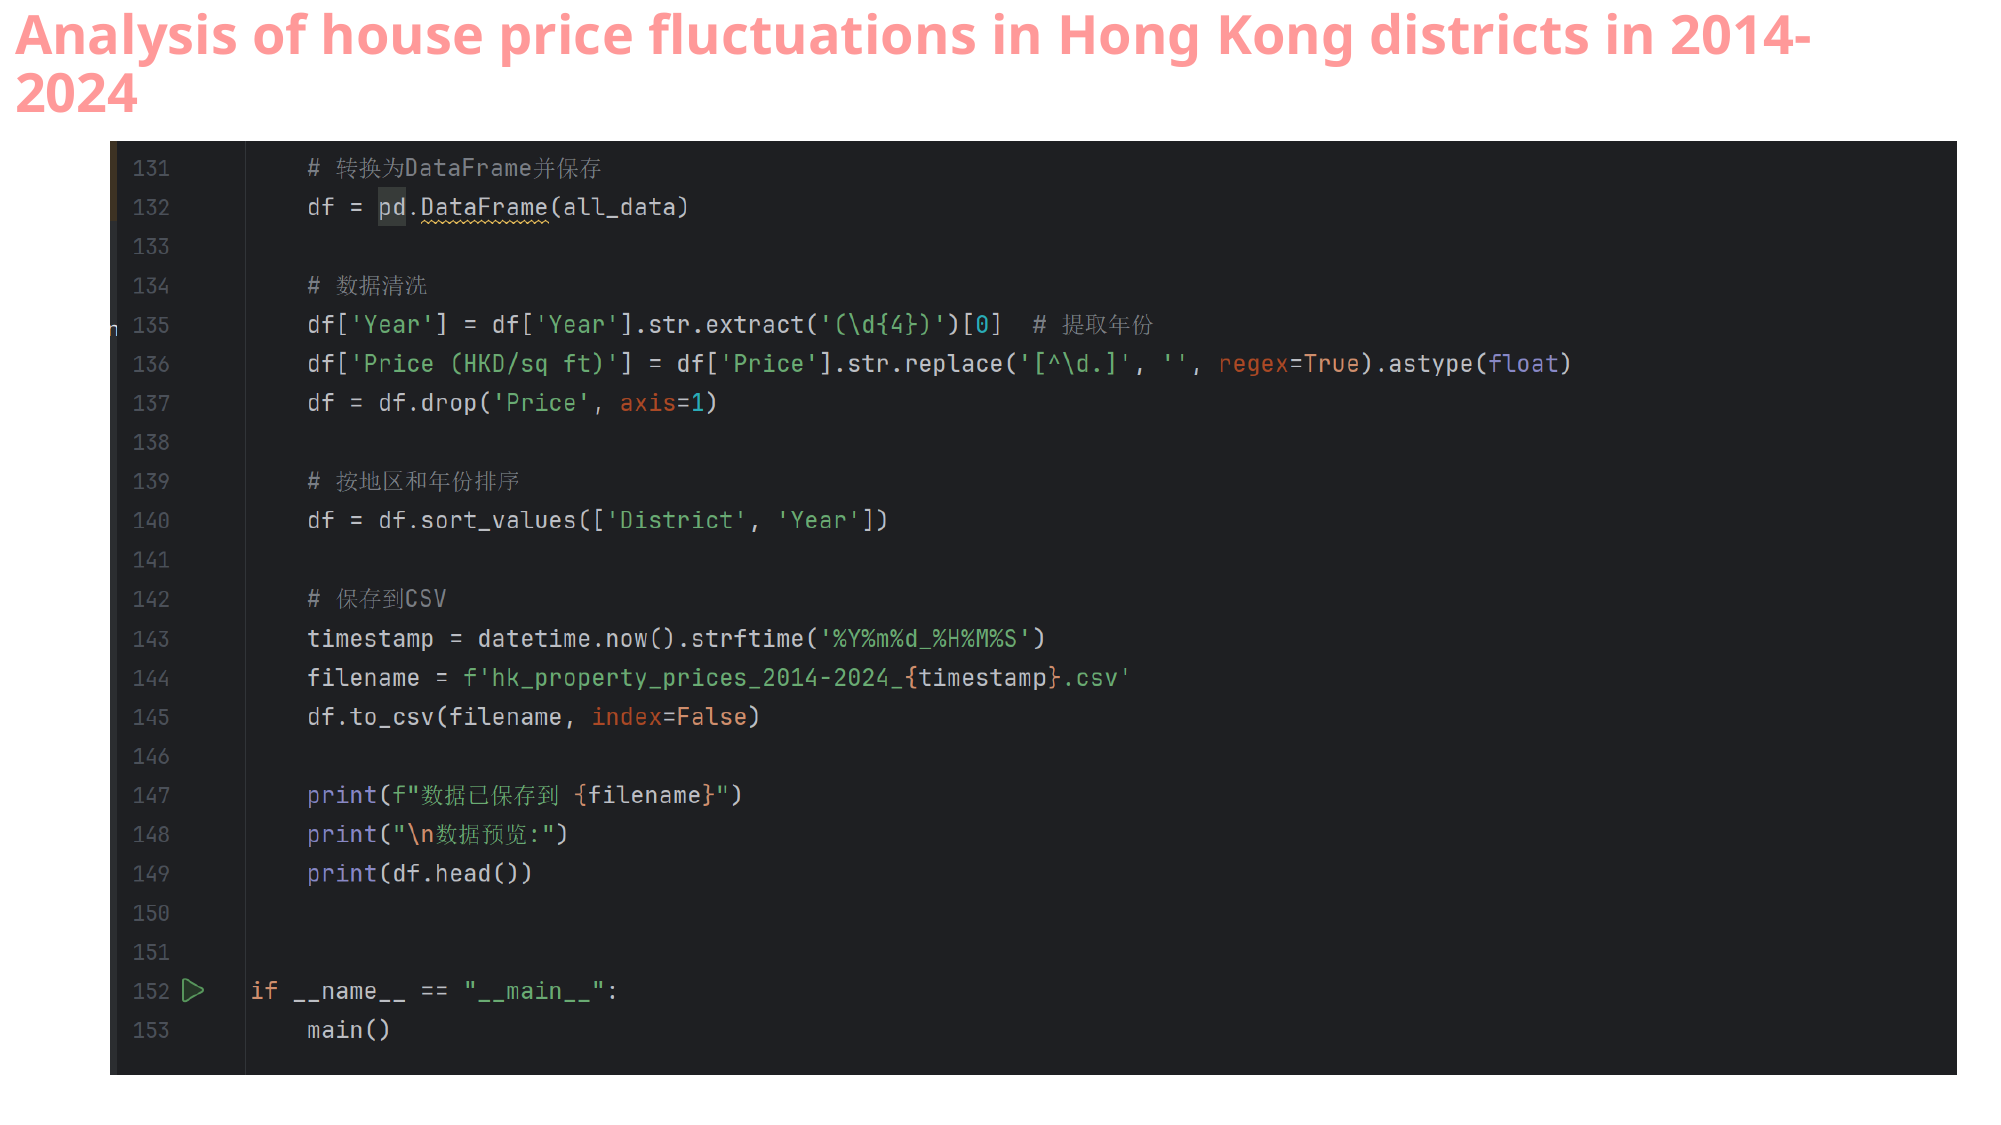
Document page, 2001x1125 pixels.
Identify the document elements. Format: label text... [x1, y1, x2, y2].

text_box Analysis of house price fluctuations in Hong Kong districts in 2014-2024 [0, 0, 1927, 203]
picture [110, 141, 1957, 1075]
